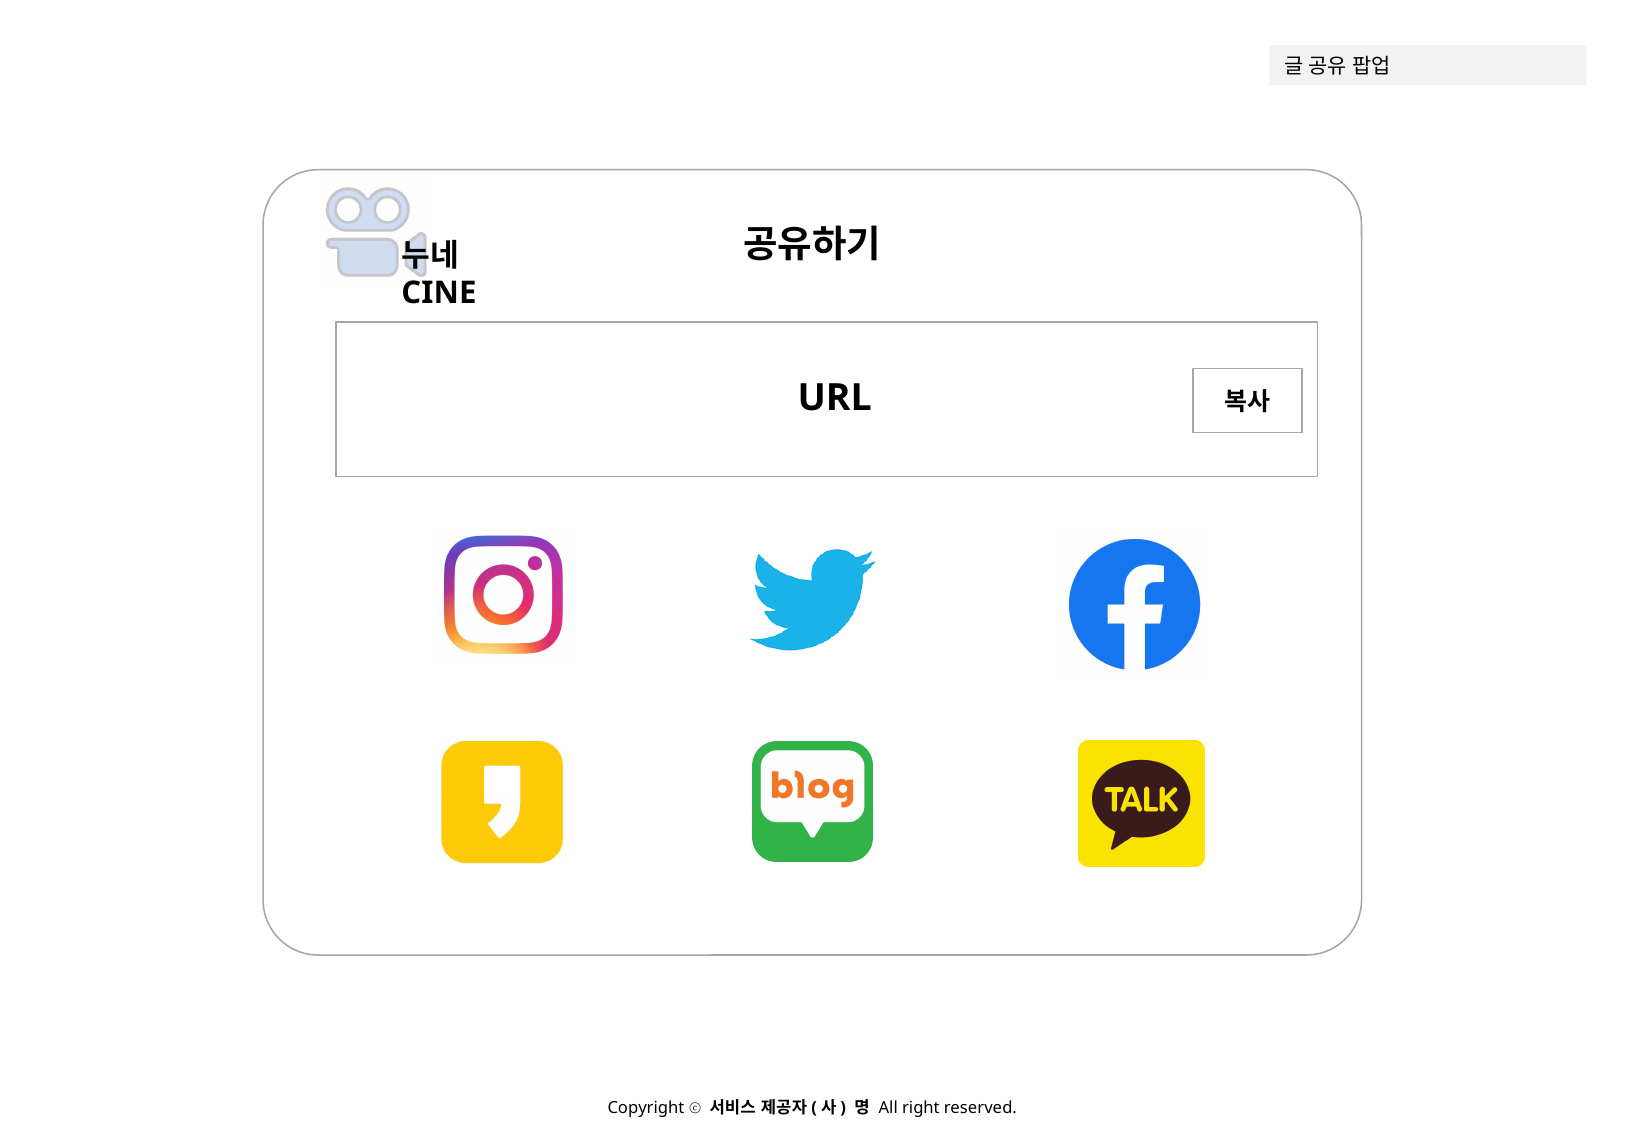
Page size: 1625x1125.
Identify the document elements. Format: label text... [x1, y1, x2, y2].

text_box Copyright ⓒ 서비스 제공자(사) 명 All right reserved. [592, 1089, 1033, 1125]
text_box 글 공유 팝업 [1269, 45, 1587, 86]
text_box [262, 169, 1363, 956]
